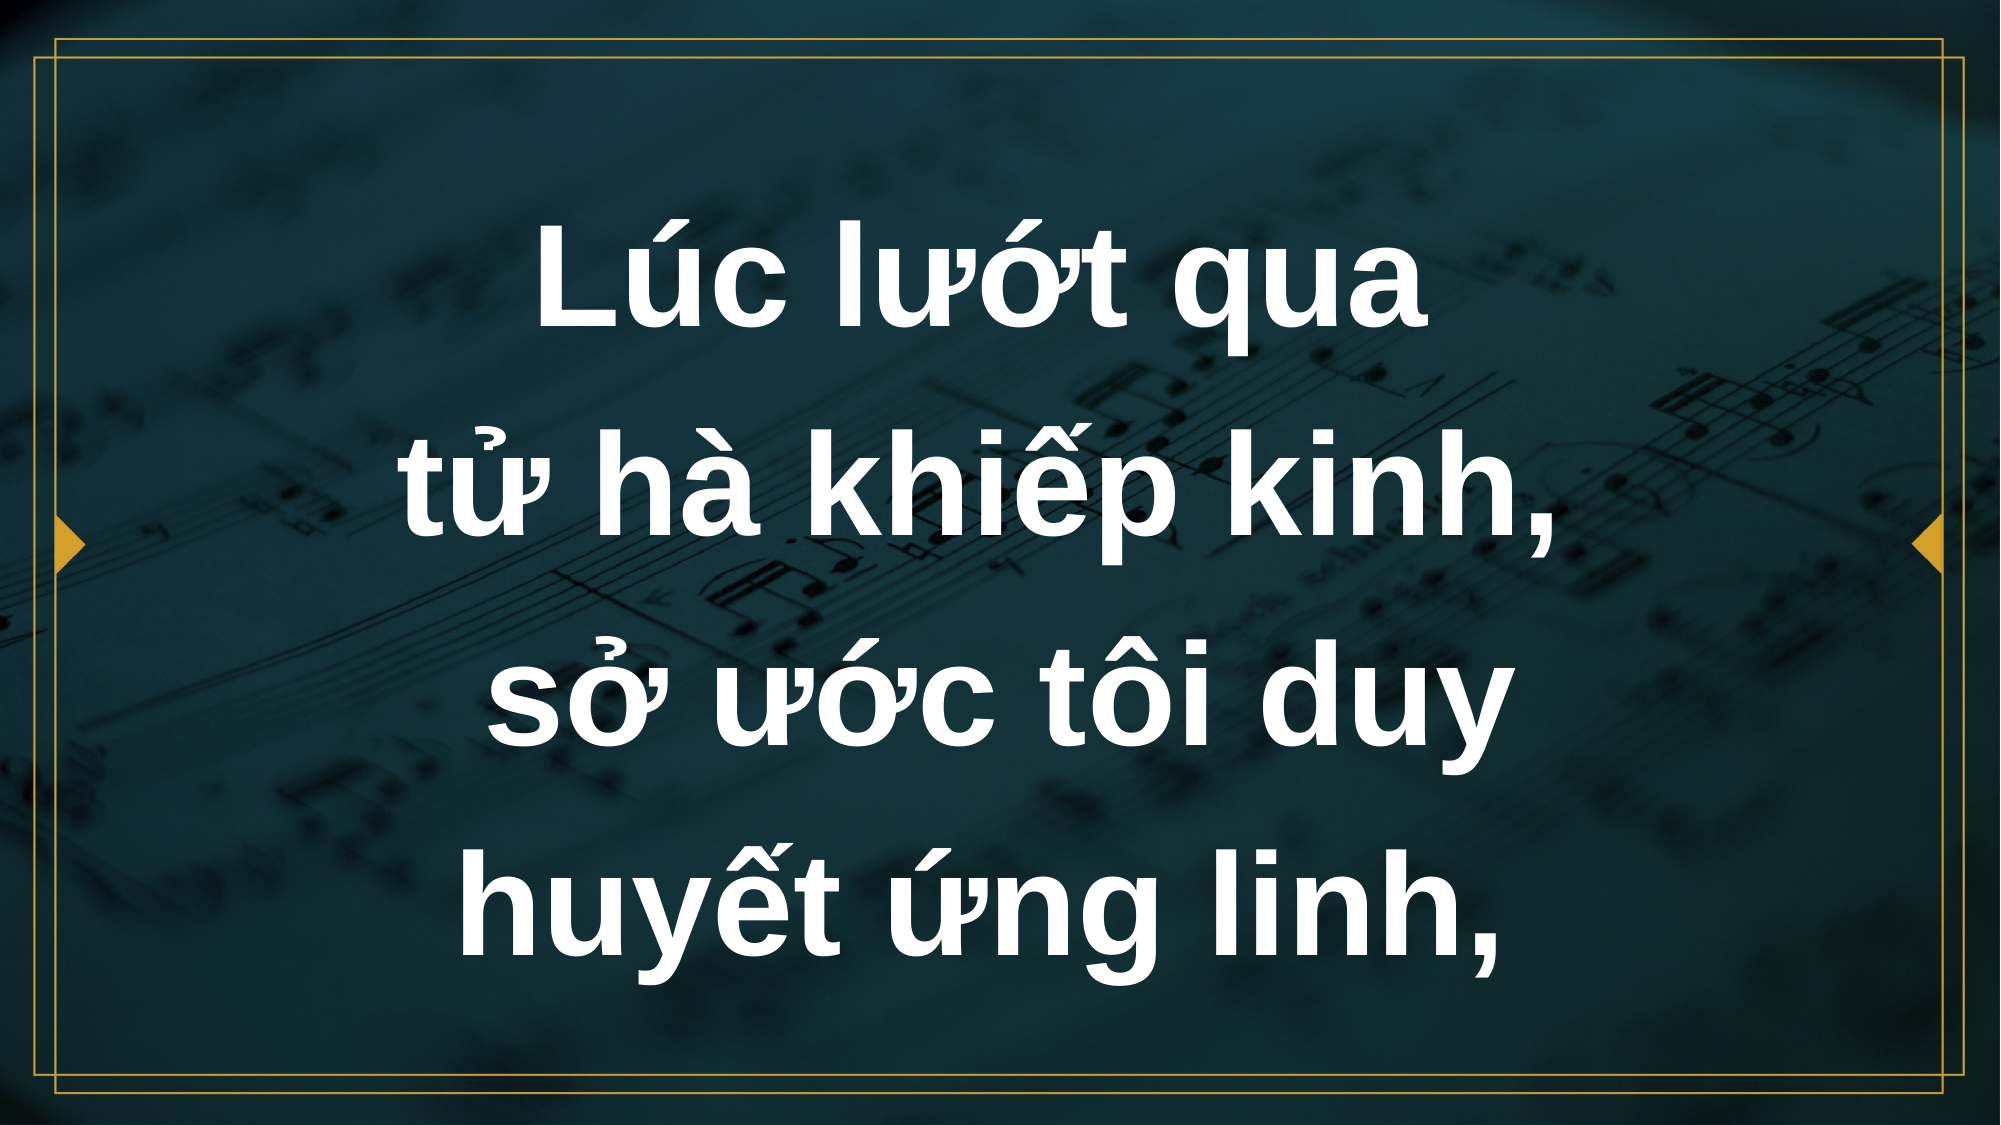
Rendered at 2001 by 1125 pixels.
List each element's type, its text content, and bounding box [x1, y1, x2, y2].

title Lúc lướt qua tử hà khiếp kinh, sở ước tôi duy huyết ứng linh, [55, 53, 1945, 1077]
picture [0, 0, 2000, 1125]
